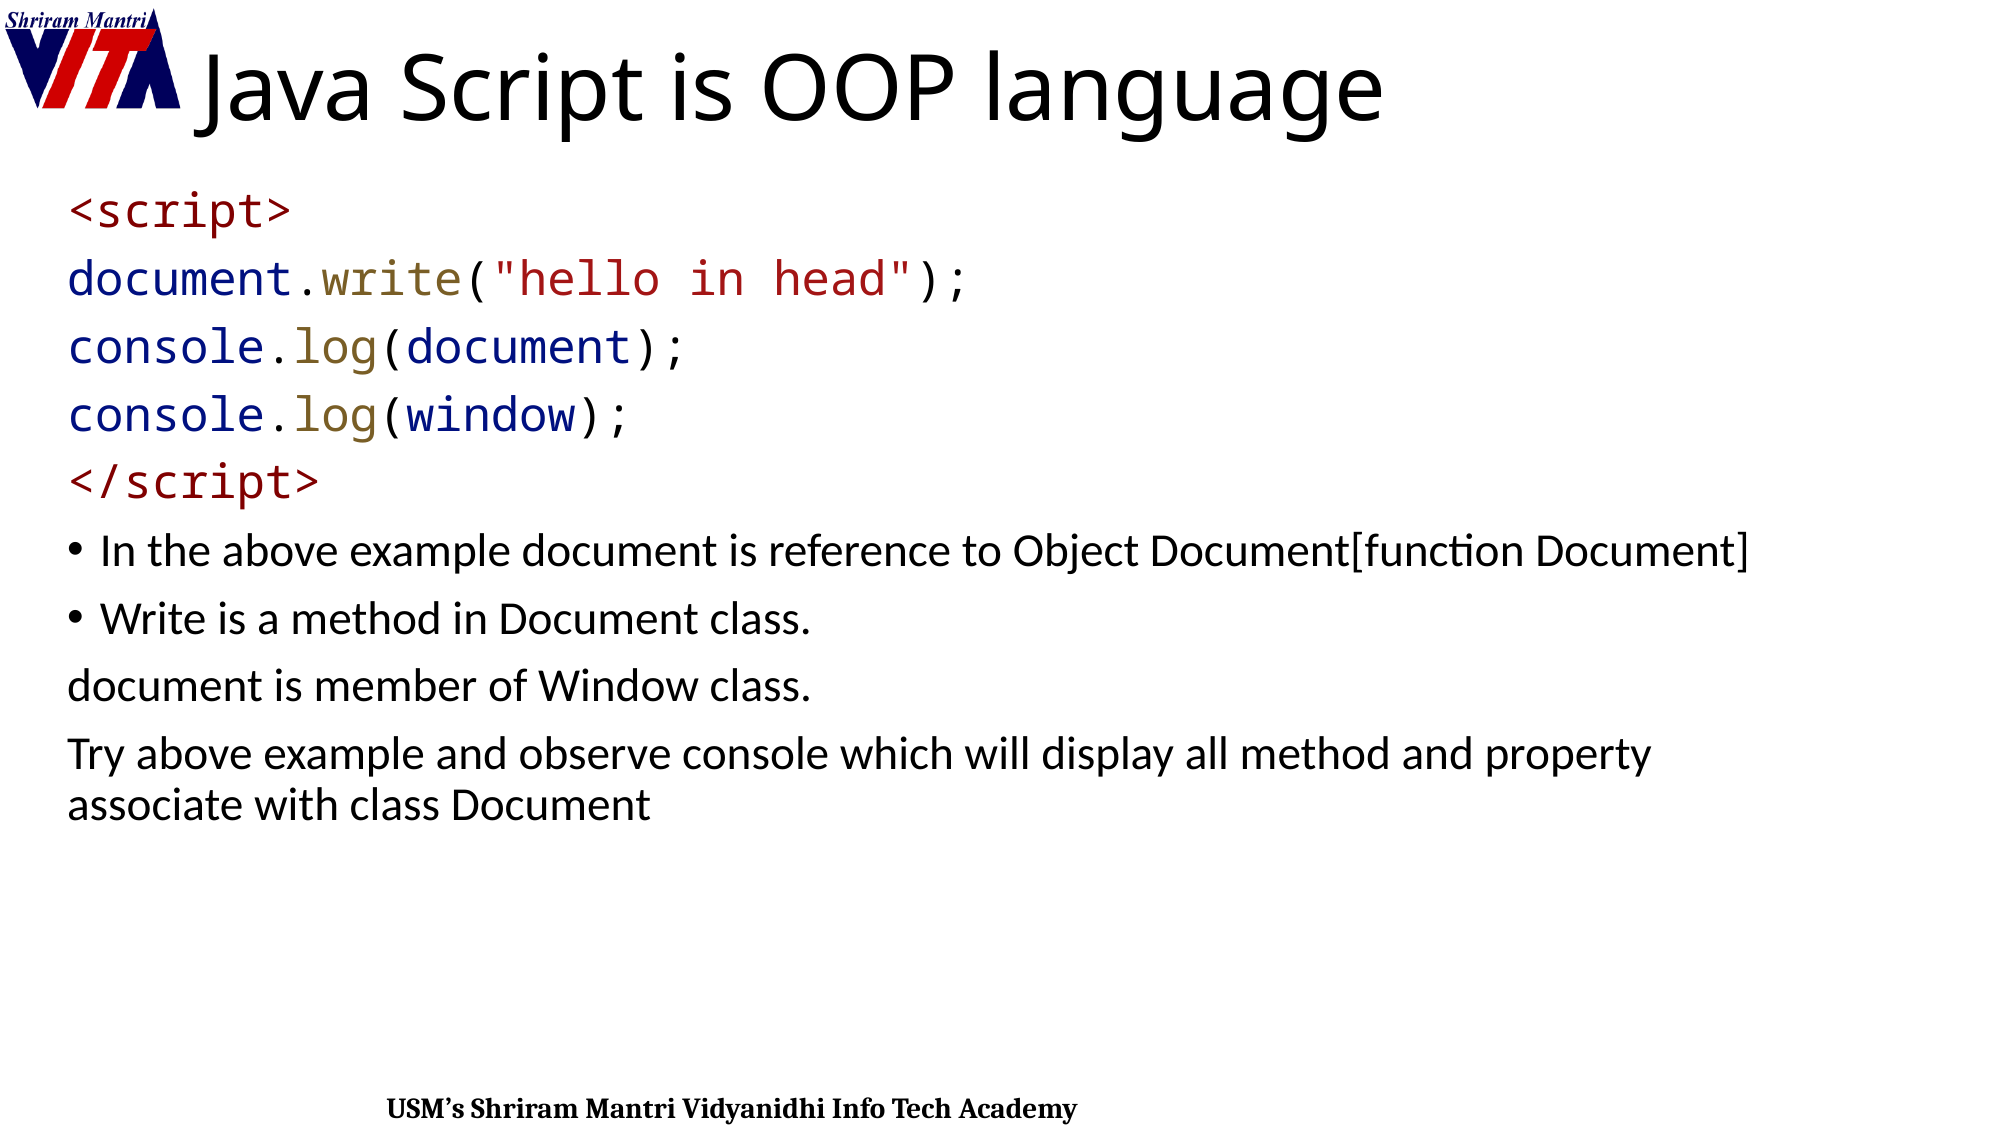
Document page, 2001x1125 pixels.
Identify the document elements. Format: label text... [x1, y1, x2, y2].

title Java Script is OOP language [186, 31, 1844, 150]
list <script> document.write("hello in head"); console.log(document); console.log(window); </script> In the above example document is reference to Object Document[function Document] Write is a method in Document class. document is member of Window class. Try above example and observe console which will display all method and property associate with class Document [52, 179, 1778, 894]
picture [0, 0, 198, 129]
